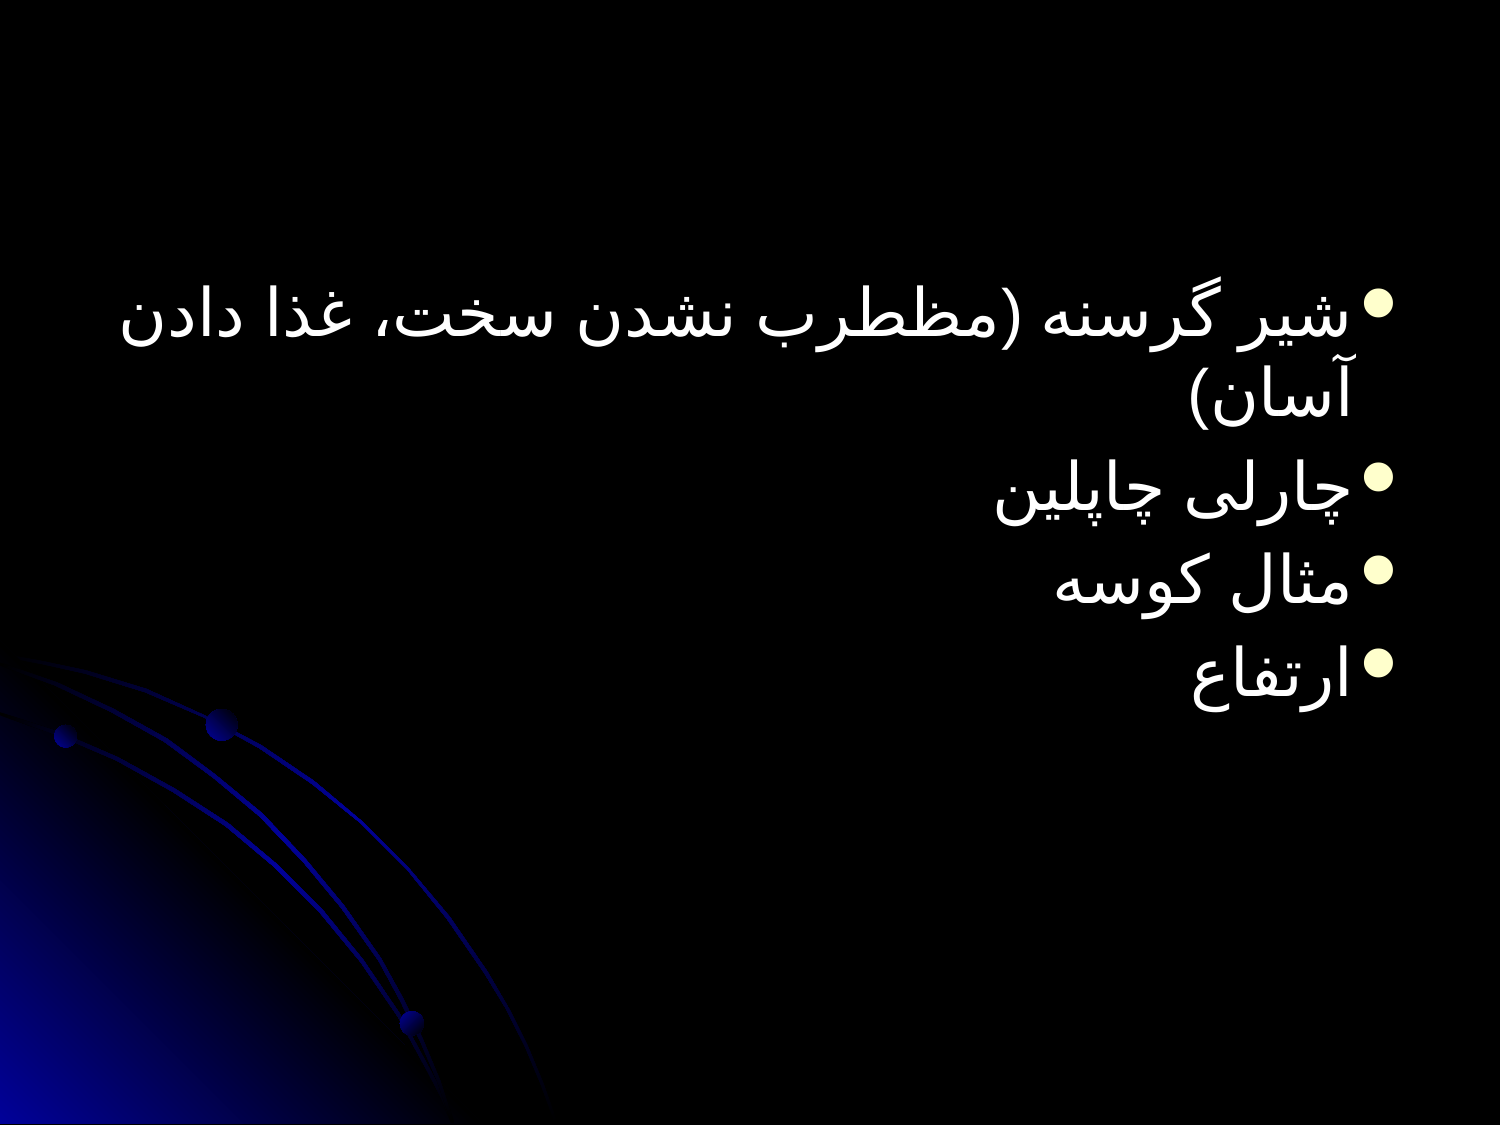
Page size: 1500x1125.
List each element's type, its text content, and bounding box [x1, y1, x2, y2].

list شیر گرسنه (مظطرب نشدن سخت، غذا دادن آسان) چارلی چاپلین مثال کوسه ارتفاع [74, 262, 1426, 1006]
